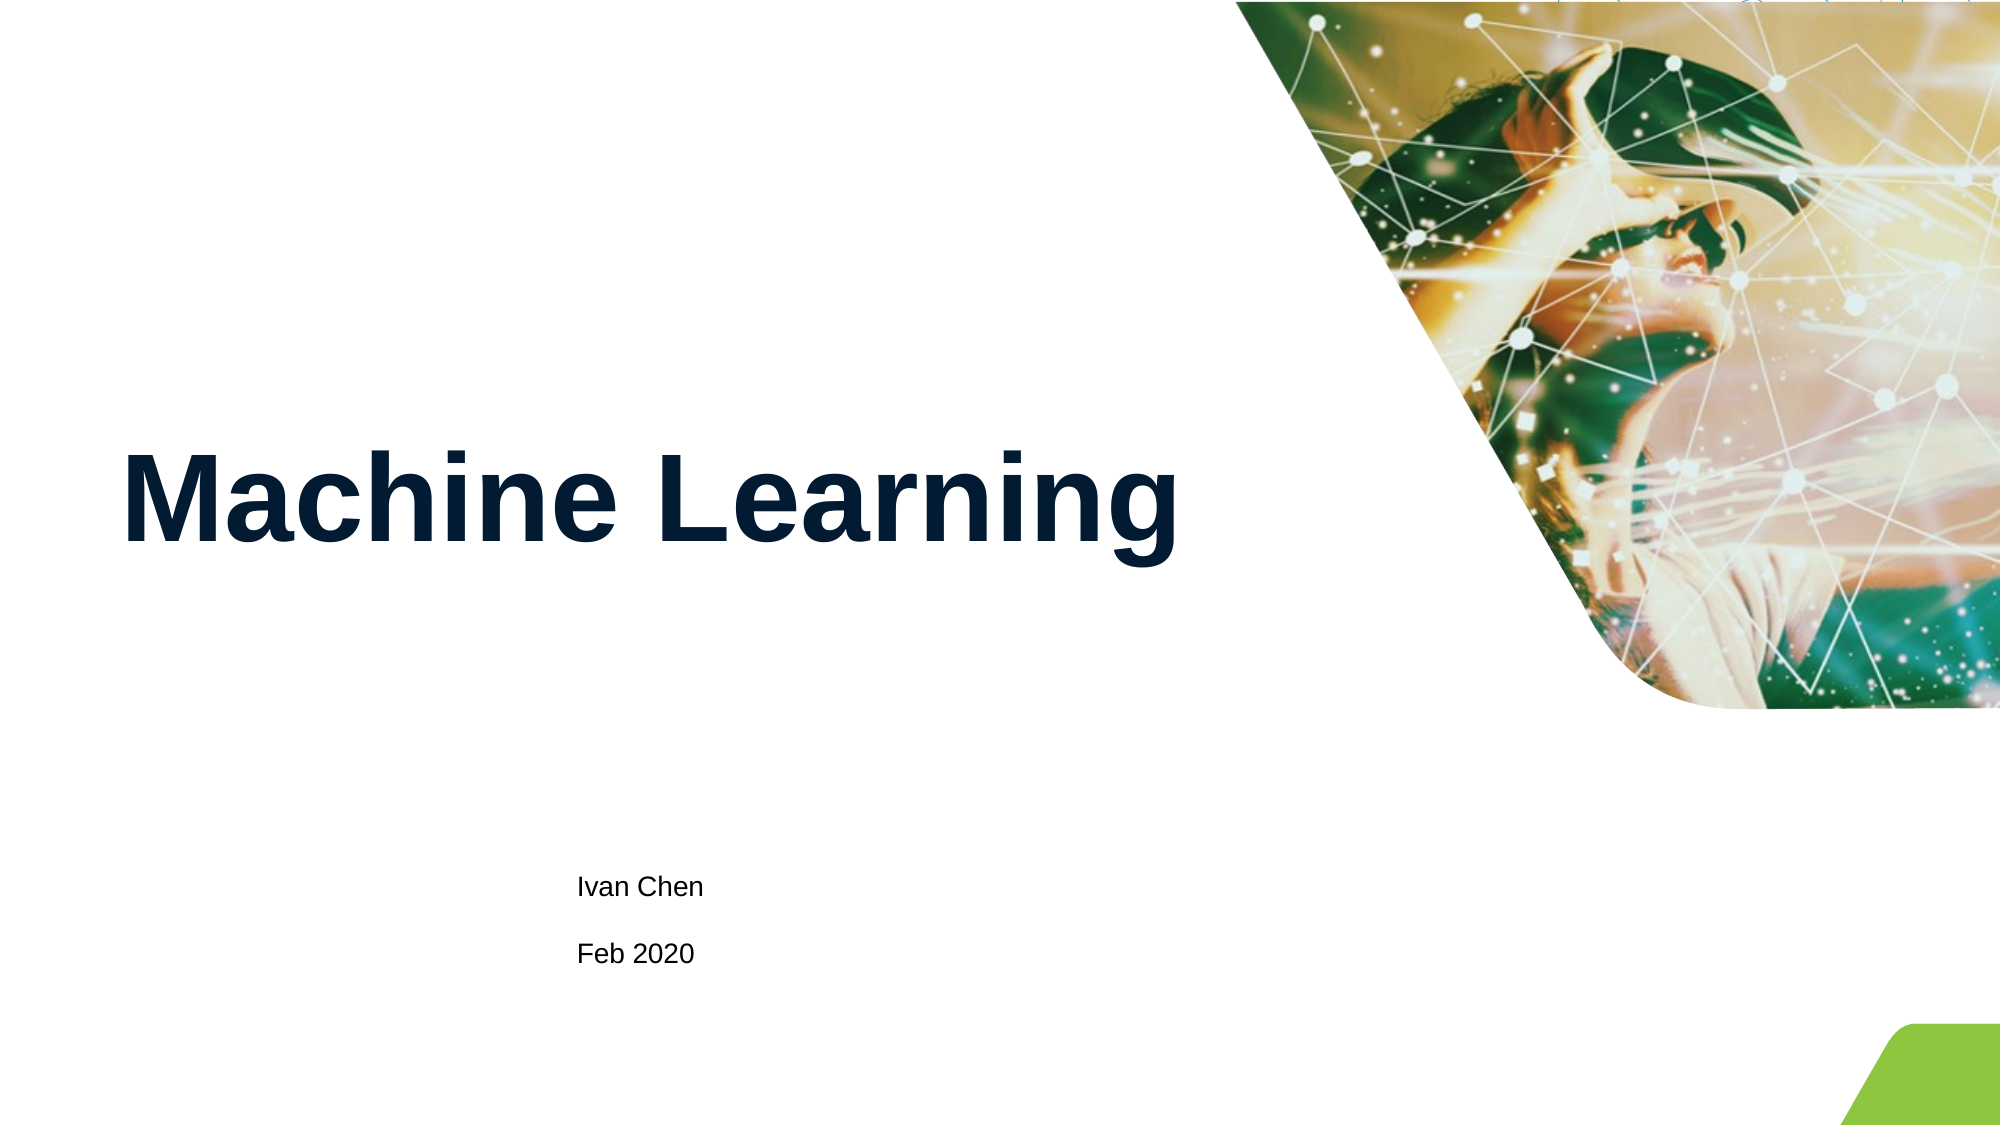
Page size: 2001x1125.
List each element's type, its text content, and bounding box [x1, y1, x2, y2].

picture [0, 0, 2000, 1125]
text_box Ivan Chen Feb 2020 [562, 861, 835, 977]
title Machine Learning [105, 184, 1235, 576]
